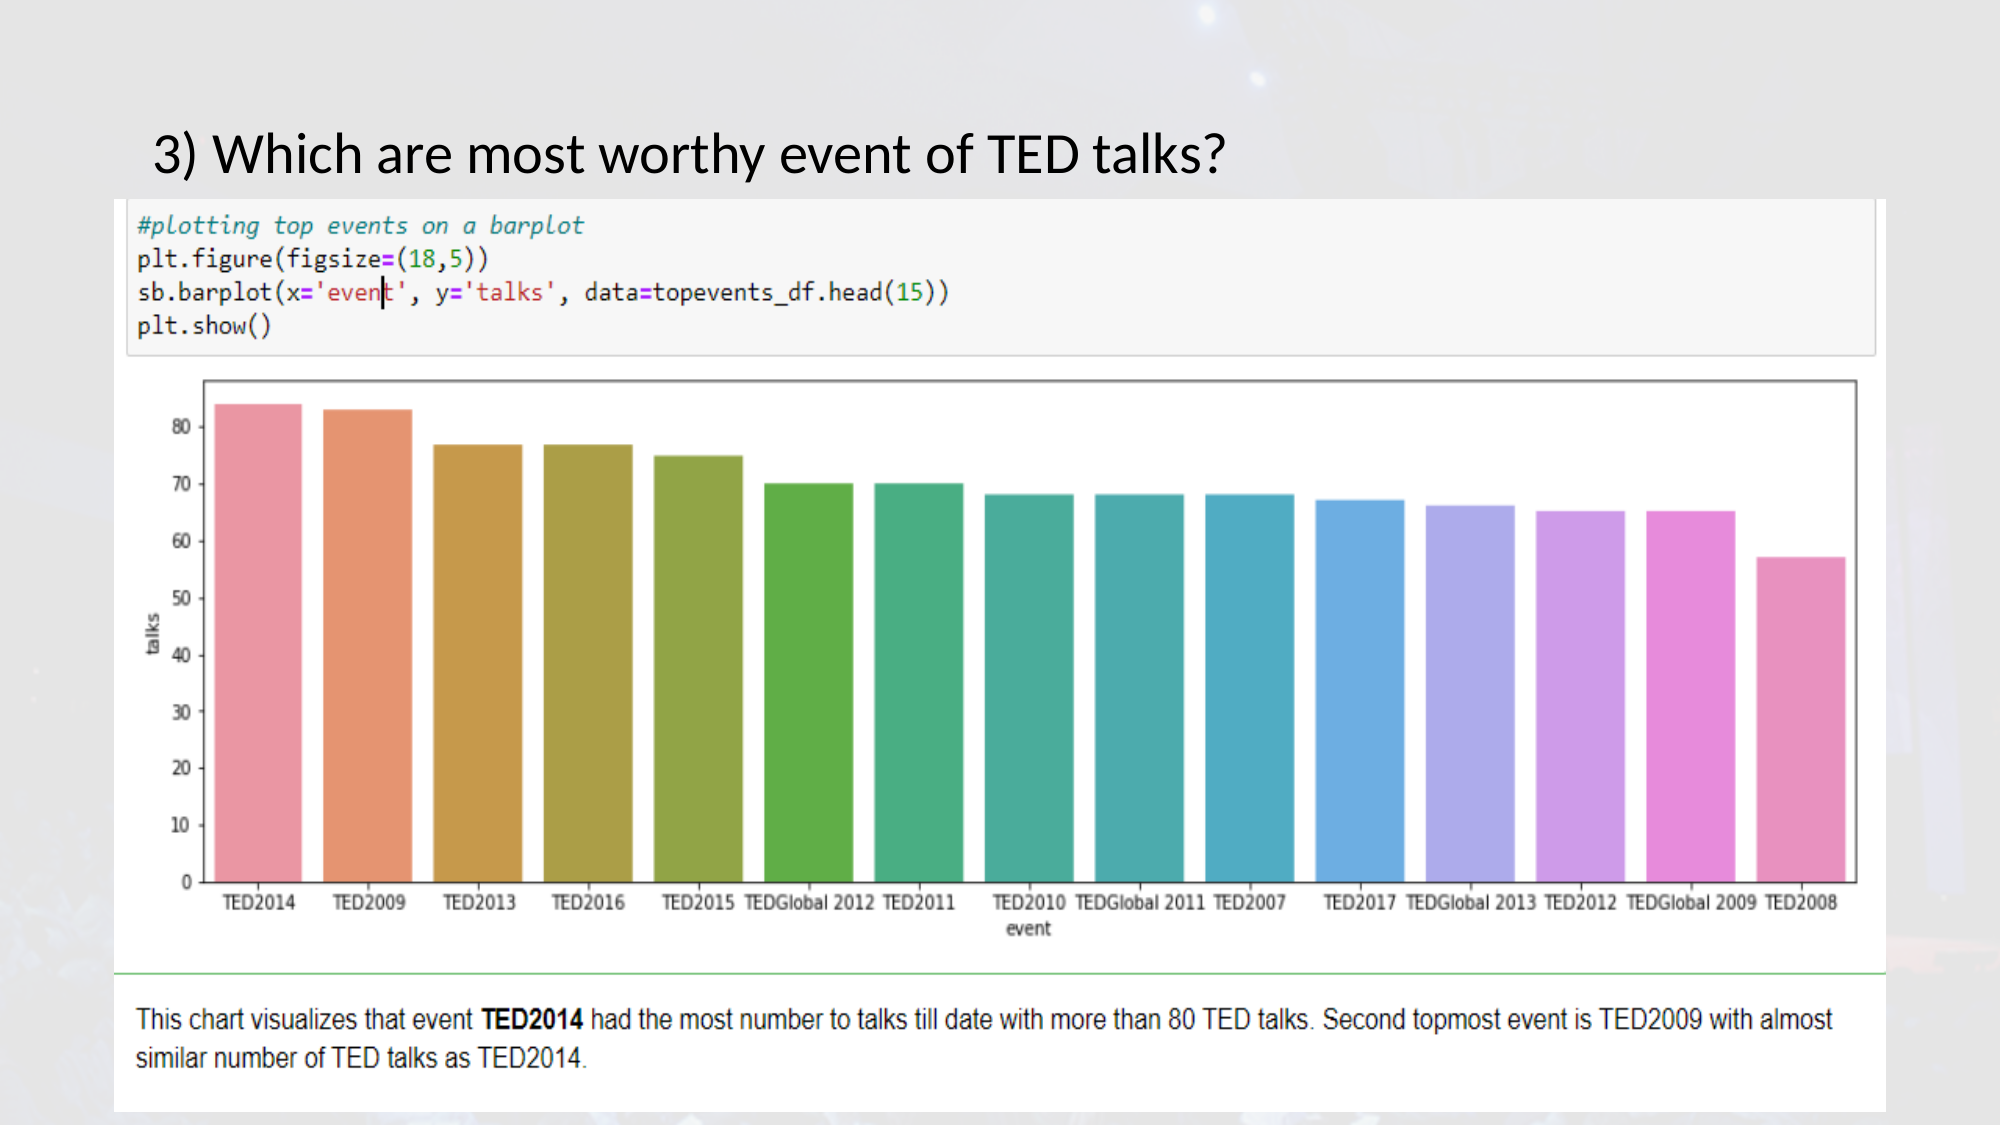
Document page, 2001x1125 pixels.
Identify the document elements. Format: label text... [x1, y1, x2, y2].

list 3) Which are most worthy event of TED talks? [137, 115, 1863, 199]
picture [114, 199, 1886, 1112]
